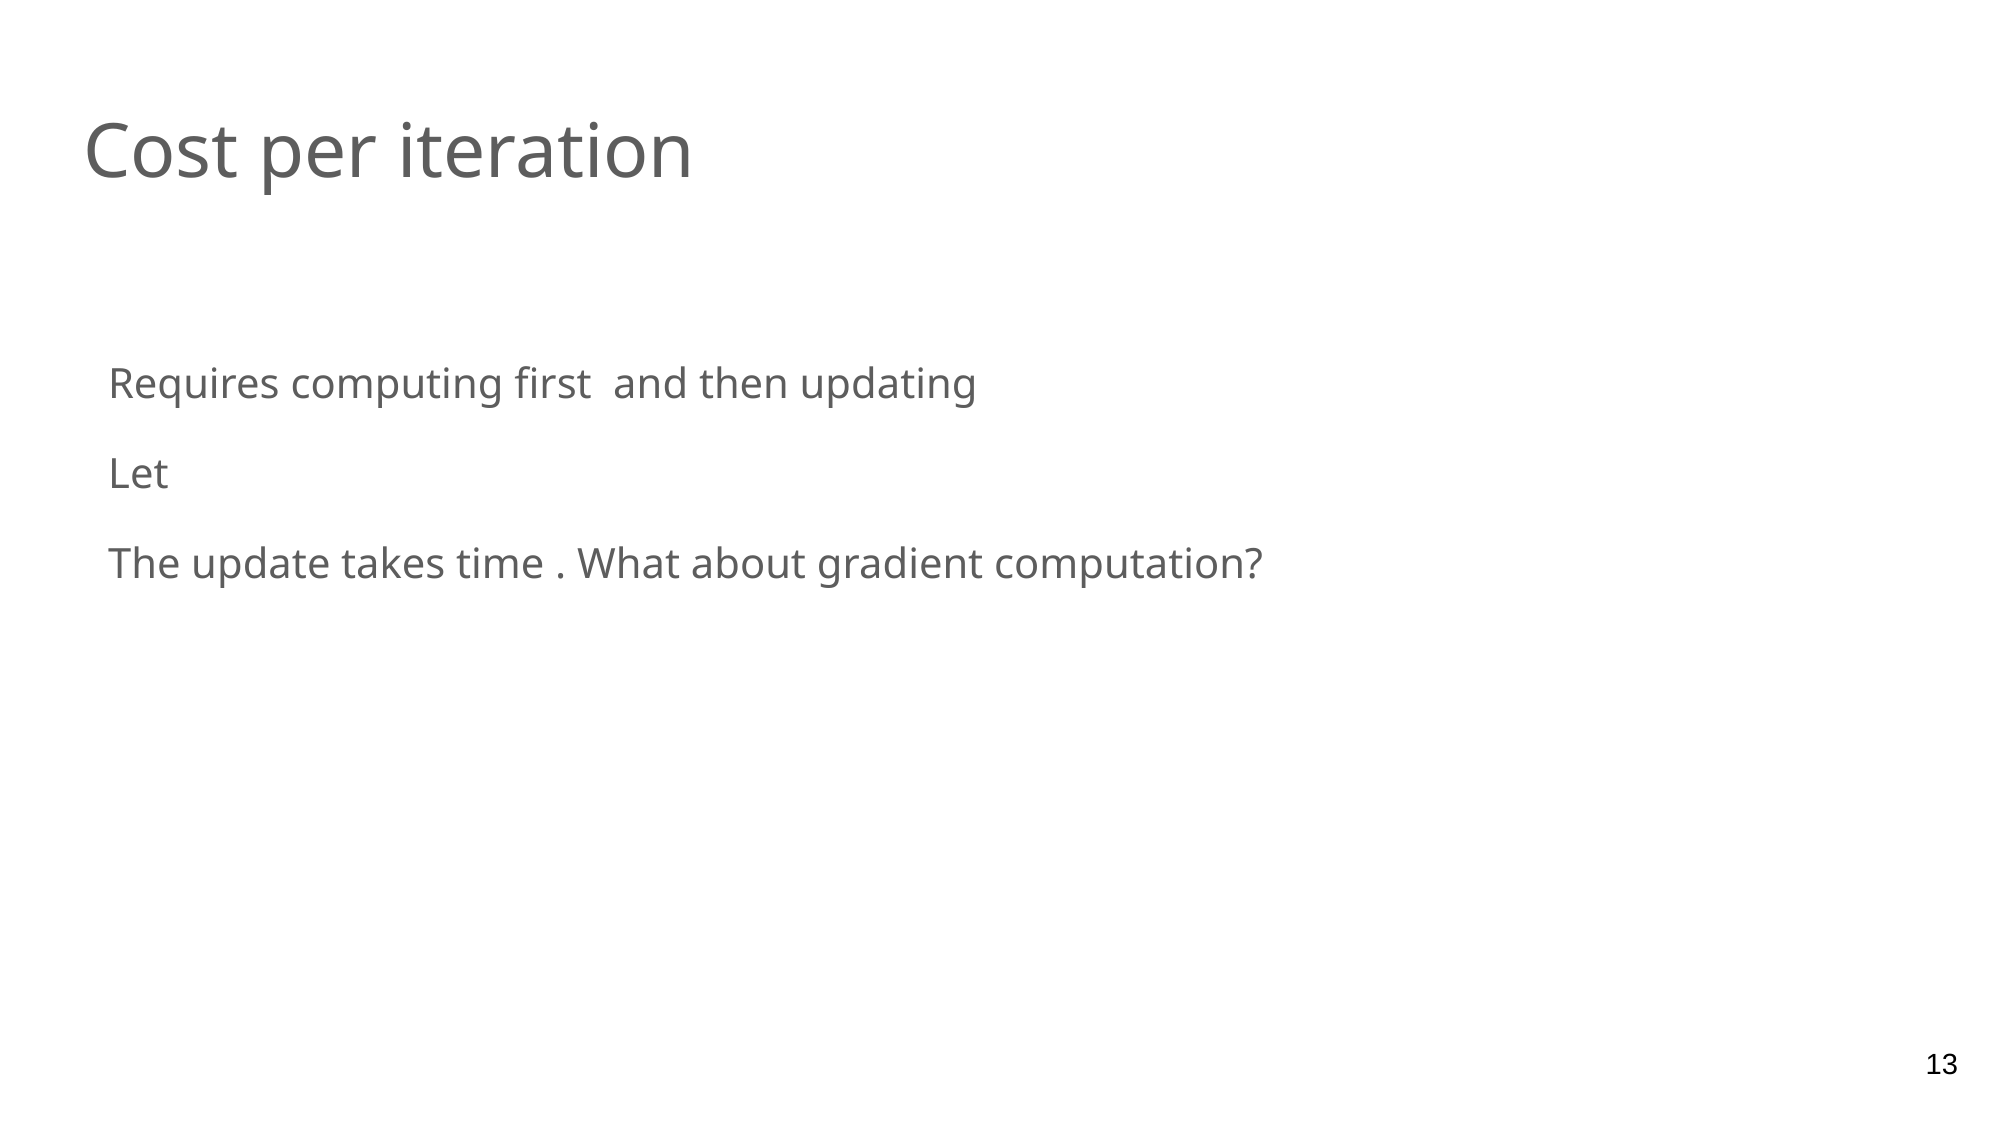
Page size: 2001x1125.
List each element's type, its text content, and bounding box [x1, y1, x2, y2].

slide_number 13 [1853, 1019, 1974, 1106]
title Cost per iteration [68, 97, 1932, 223]
